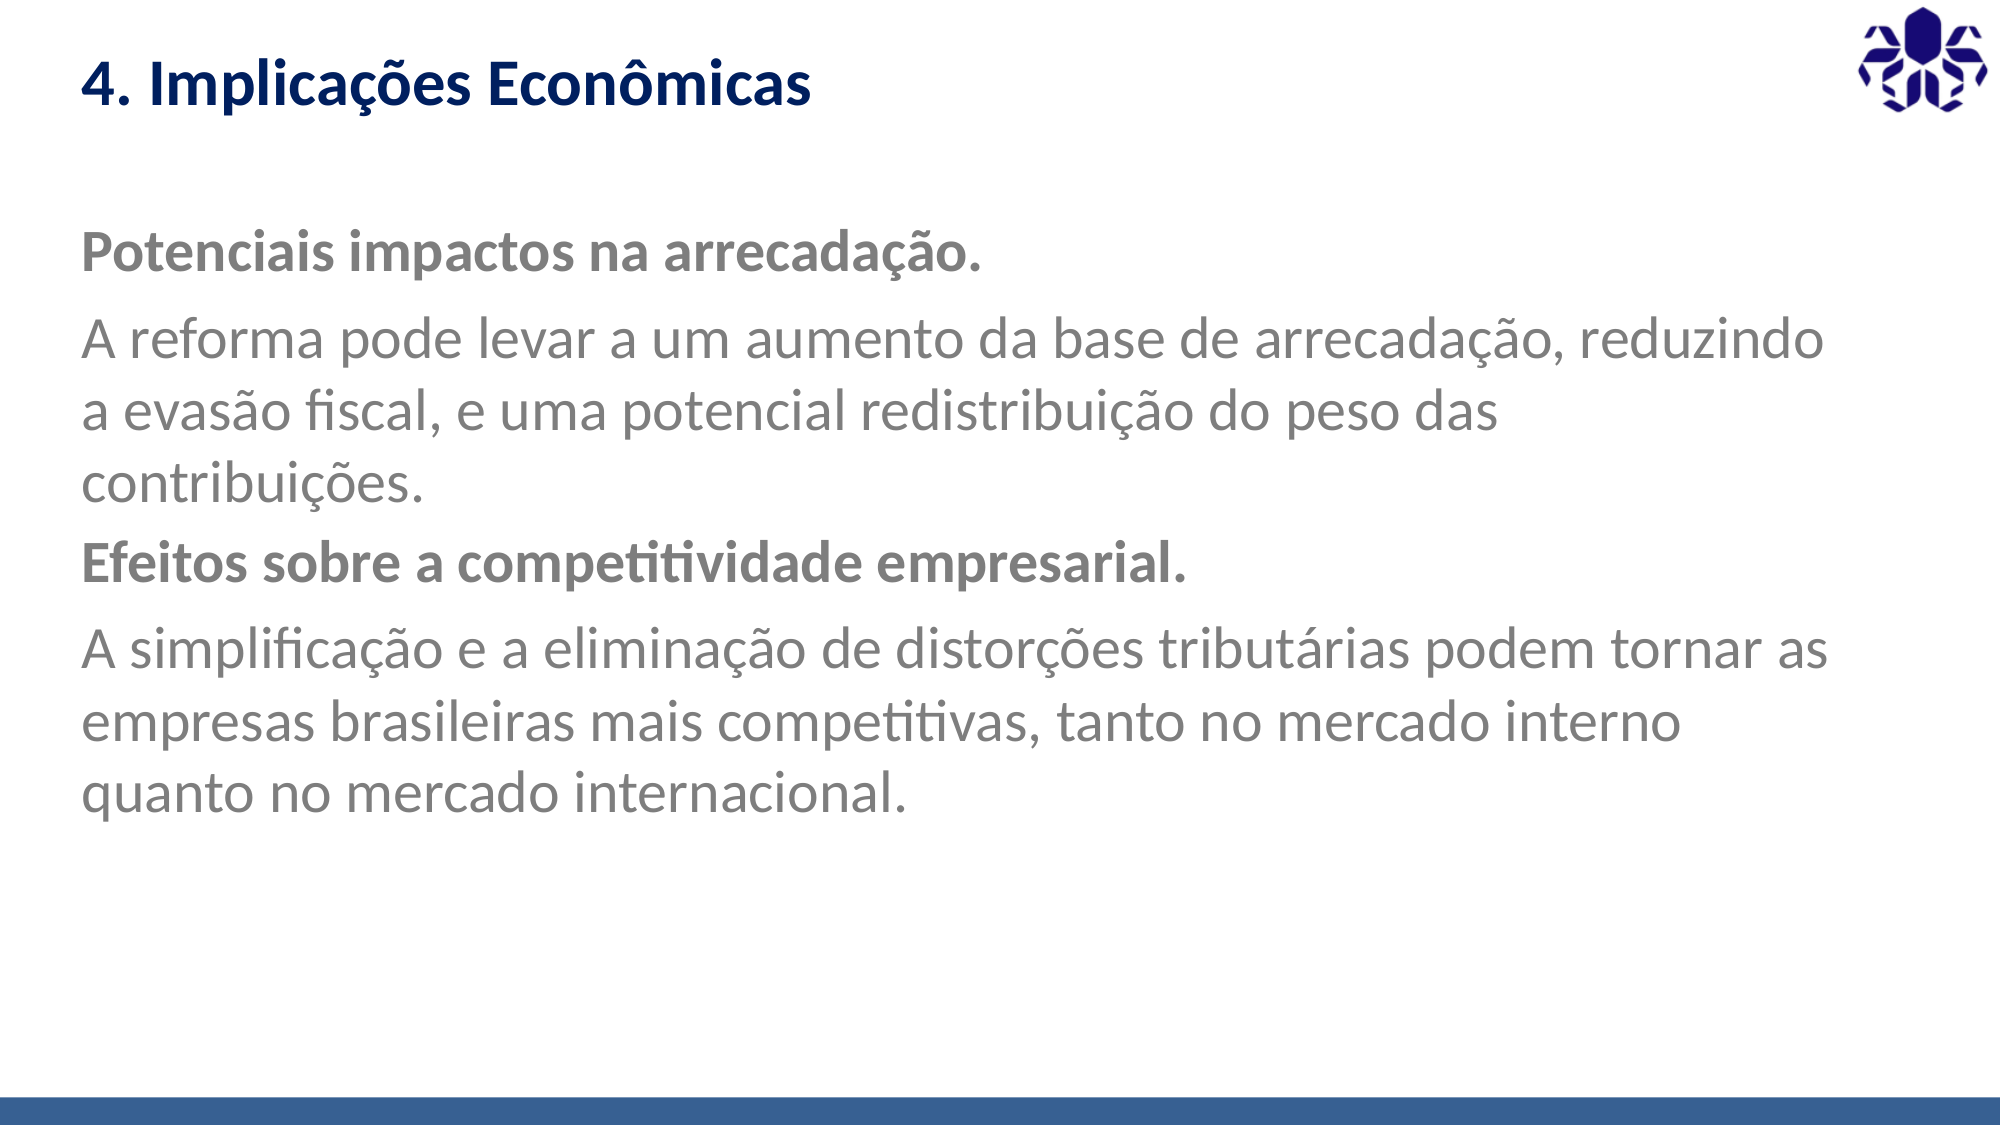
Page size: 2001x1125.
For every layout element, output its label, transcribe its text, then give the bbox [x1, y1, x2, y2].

title 4. Implicações Econômicas [81, 39, 1847, 124]
list Potenciais impactos na arrecadação. A reforma pode levar a um aumento da base de arrecadação, reduzindo a evasão fiscal, e uma potencial redistribuição do peso das contribuições. Efeitos sobre a competitividade empresarial. A simplificação e a eliminação de distorções tributárias podem tornar as empresas brasileiras mais competitivas, tanto no mercado interno quanto no mercado internacional. [81, 166, 1847, 711]
picture [1851, 0, 2000, 117]
